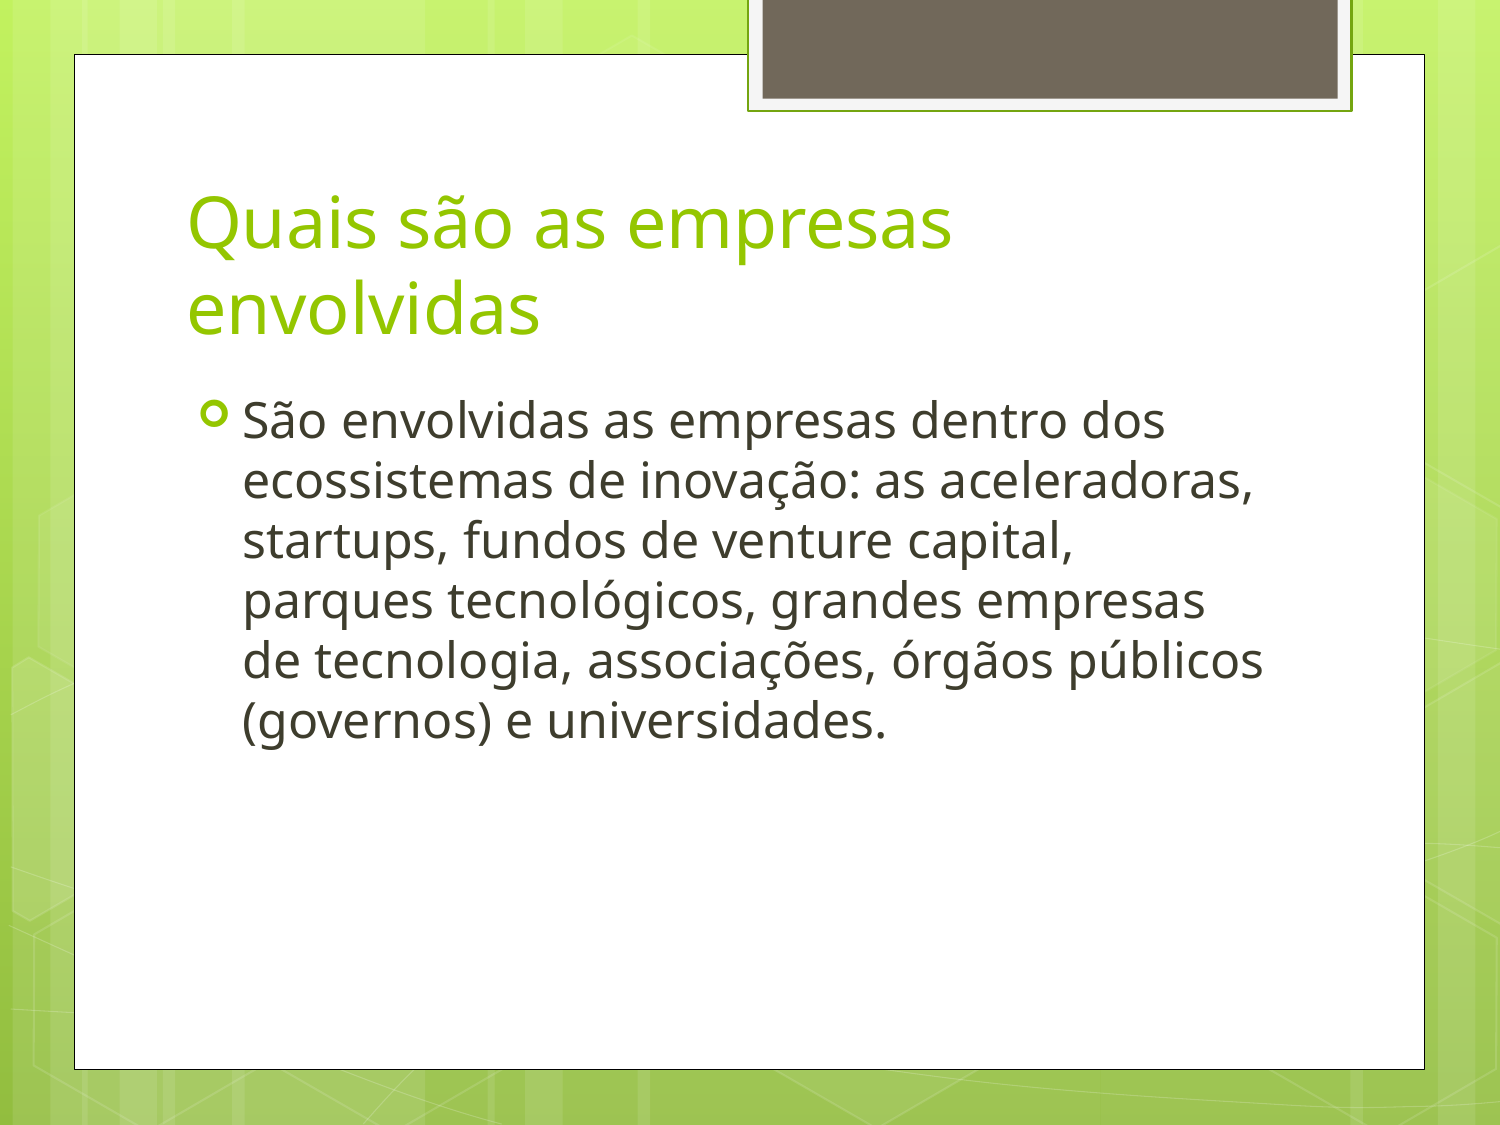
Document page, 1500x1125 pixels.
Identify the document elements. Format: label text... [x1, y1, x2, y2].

list São envolvidas as empresas dentro dos ecossistemas de inovação: as aceleradoras, startups, fundos de venture capital, parques tecnológicos, grandes empresas de tecnologia, associações, órgãos públicos (governos) e universidades. [171, 381, 1283, 957]
title Quais são as empresas envolvidas [171, 168, 1324, 357]
